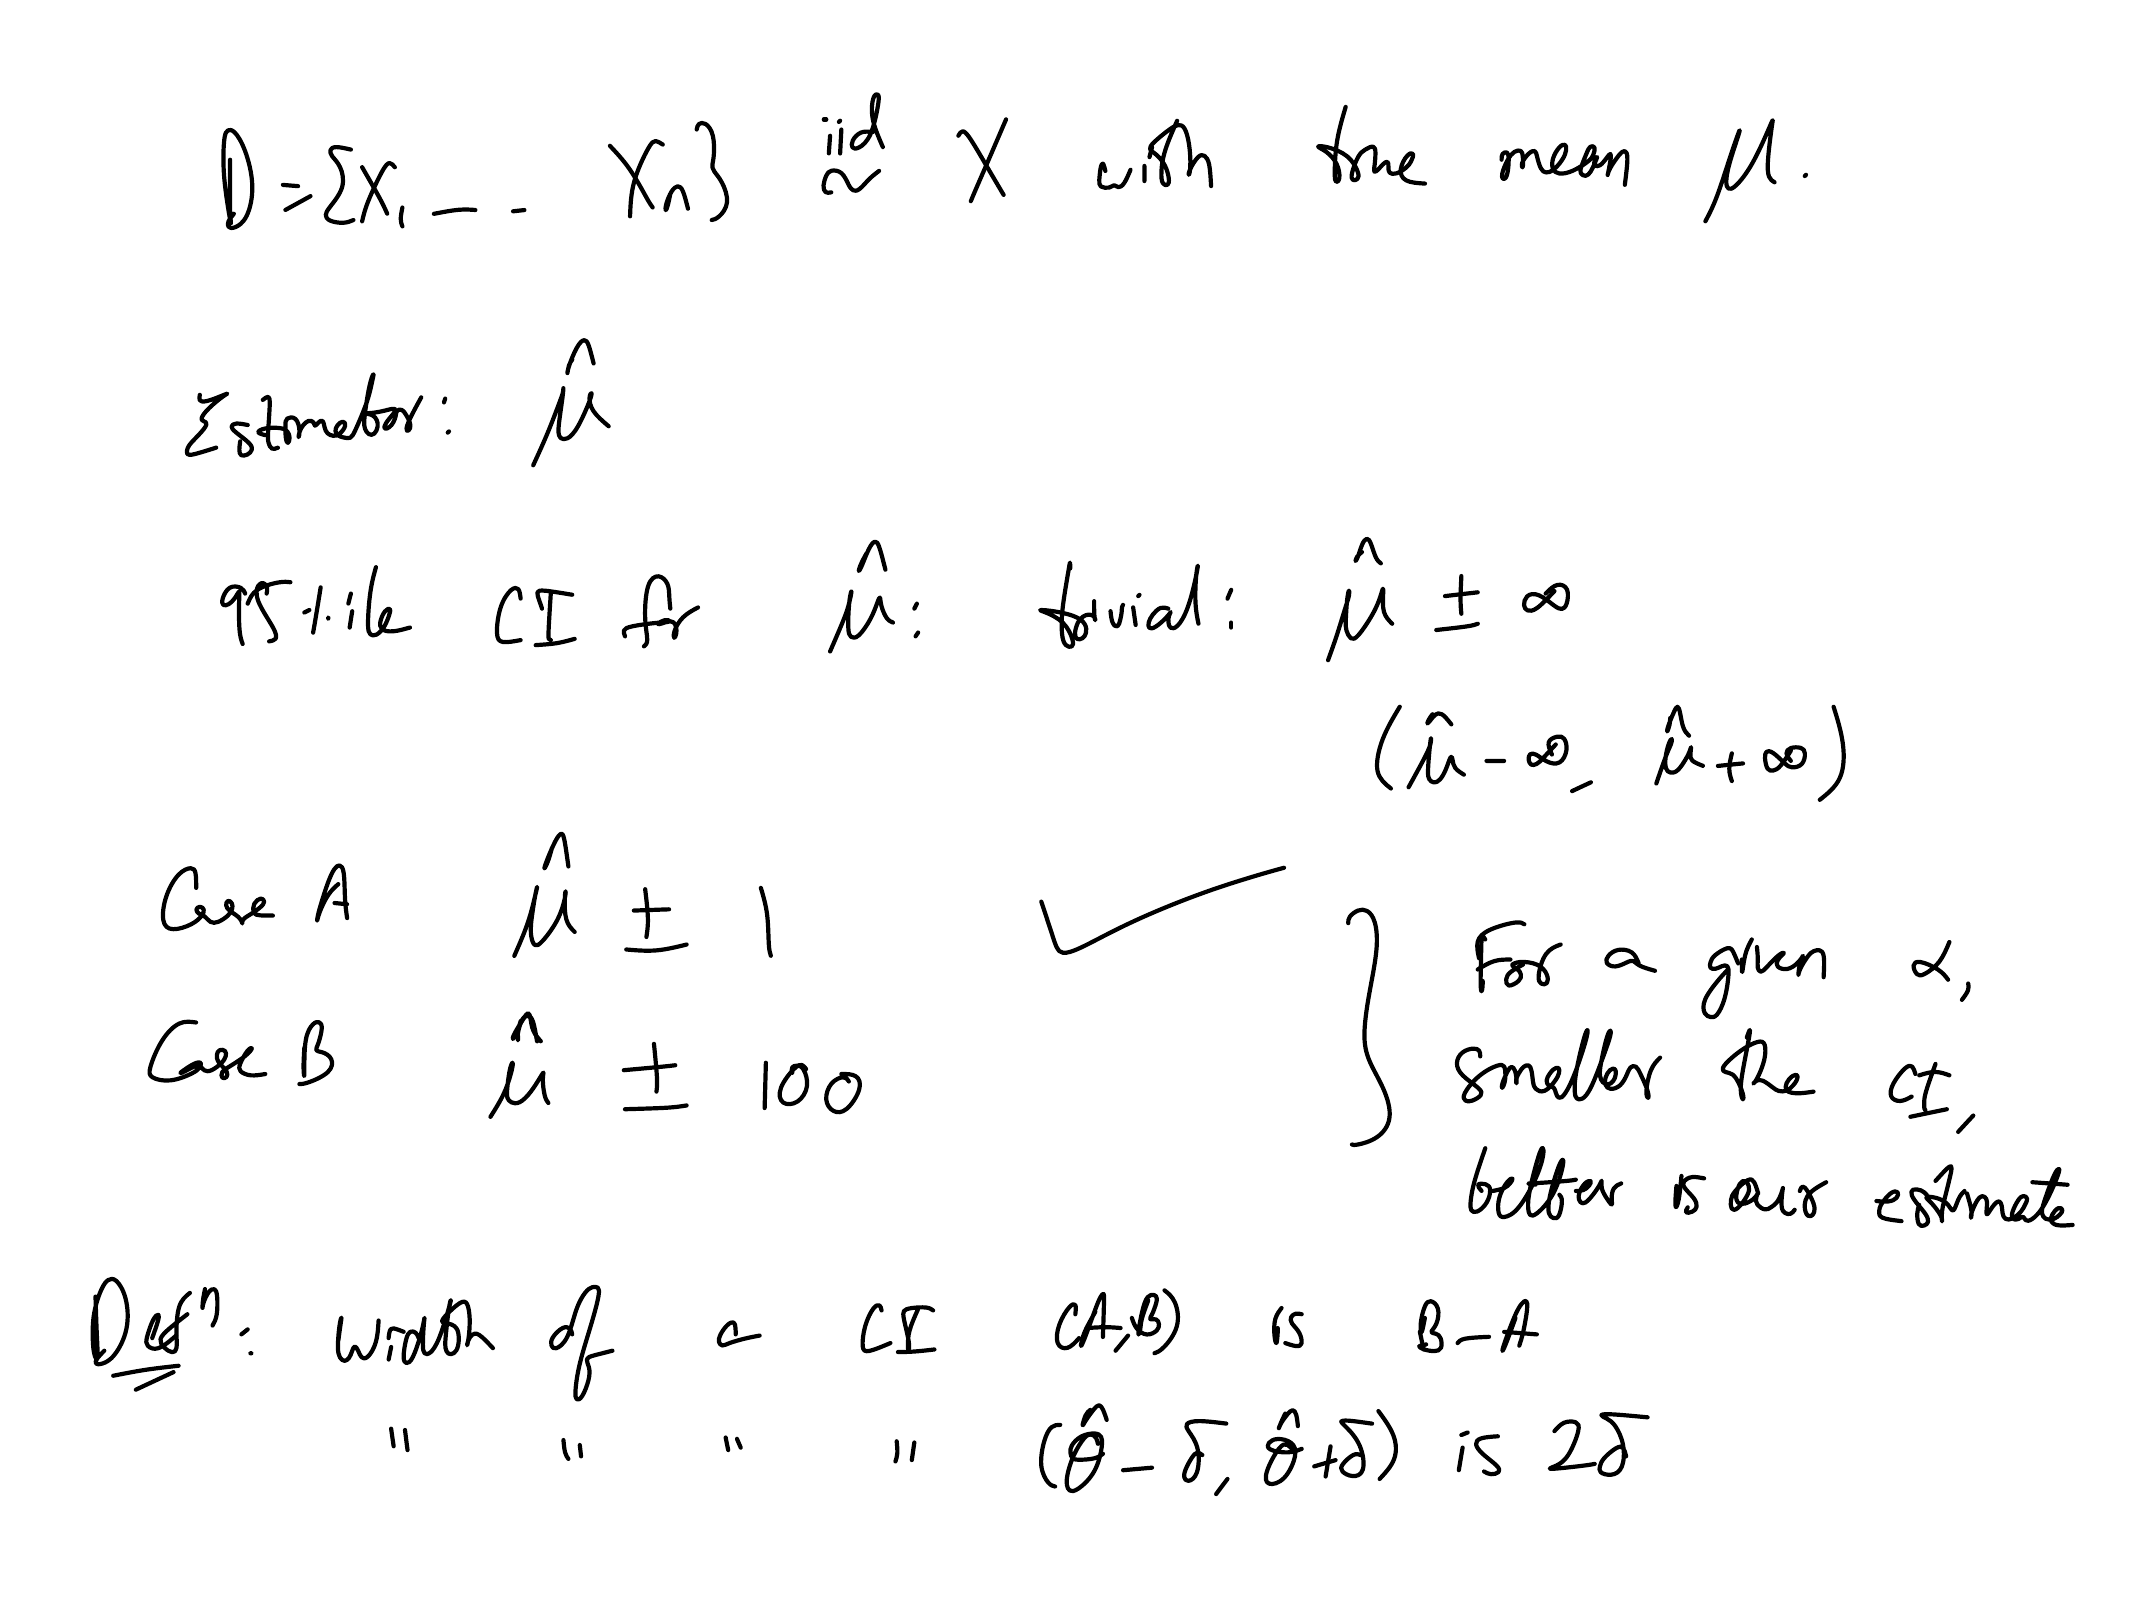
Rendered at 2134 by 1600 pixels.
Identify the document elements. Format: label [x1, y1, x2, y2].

text_box [92, 93, 2073, 1495]
